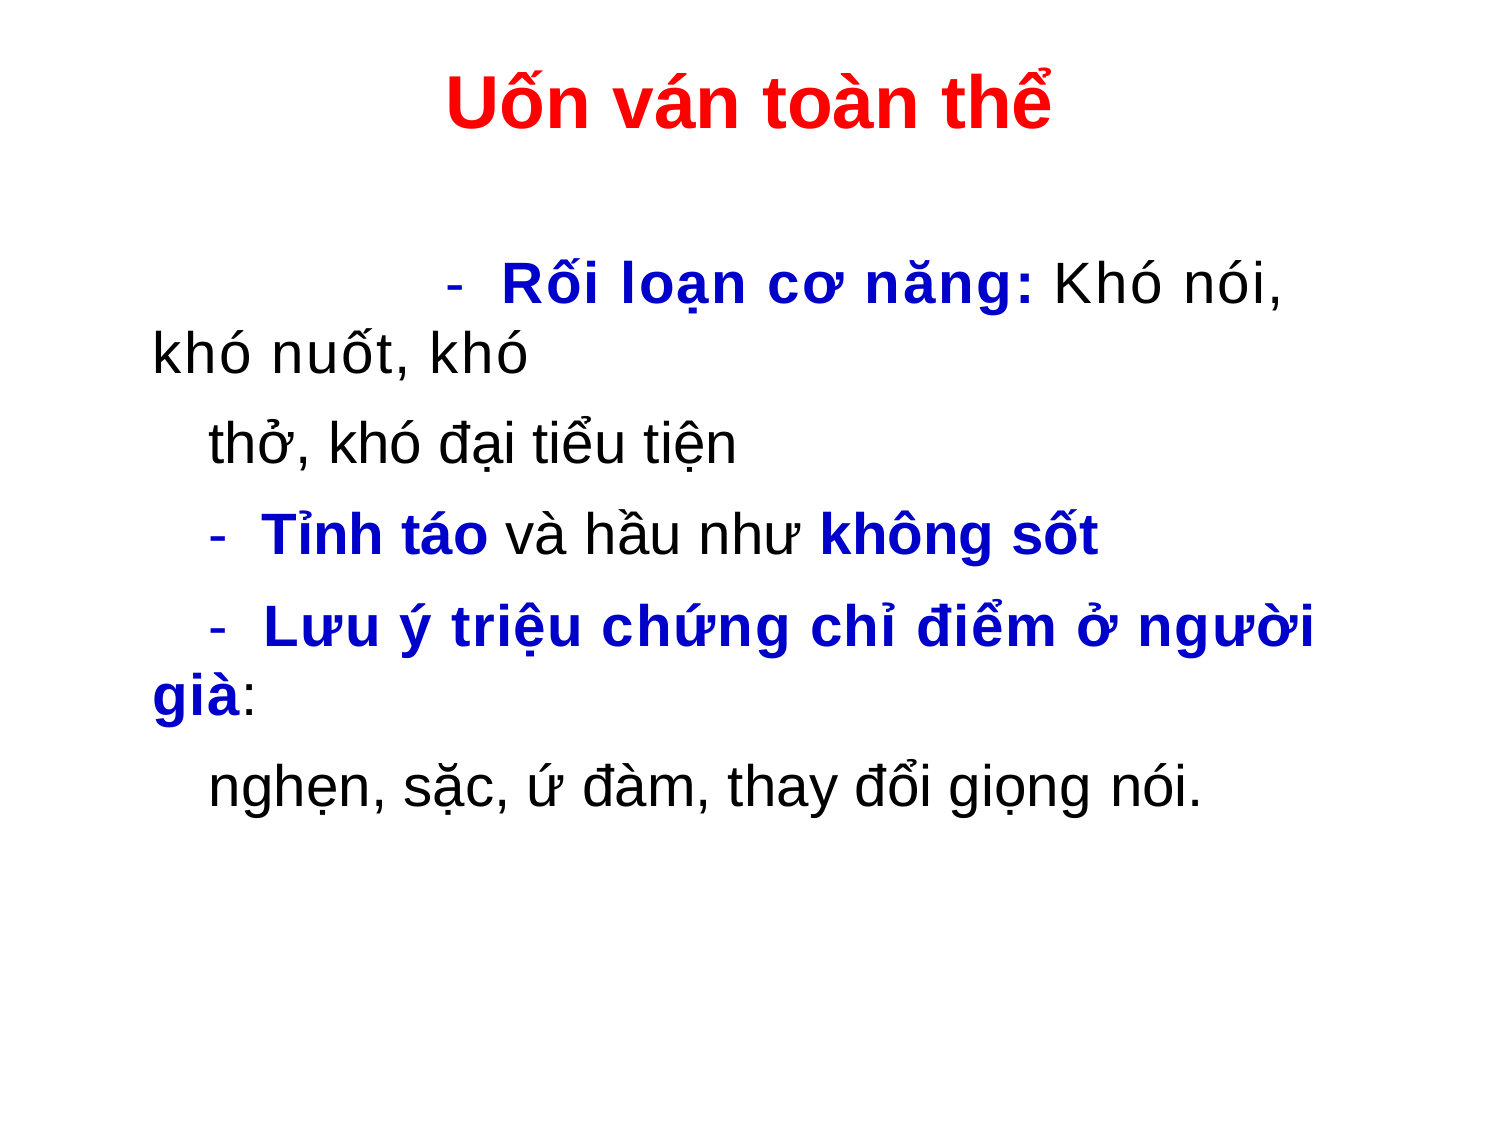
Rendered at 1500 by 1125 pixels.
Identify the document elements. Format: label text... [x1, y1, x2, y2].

text_box Uốn ván toàn thể - Rối loạn cơ năng: Khó nói, khó nuốt, khó thở, khó đại tiểu tiện - Tỉnh táo và hầu như không sốt - Lưu ý triệu chứng chỉ điểm ở người già: nghẹn, sặc, ứ đàm, thay đổi giọng nói. [152, 53, 1391, 818]
